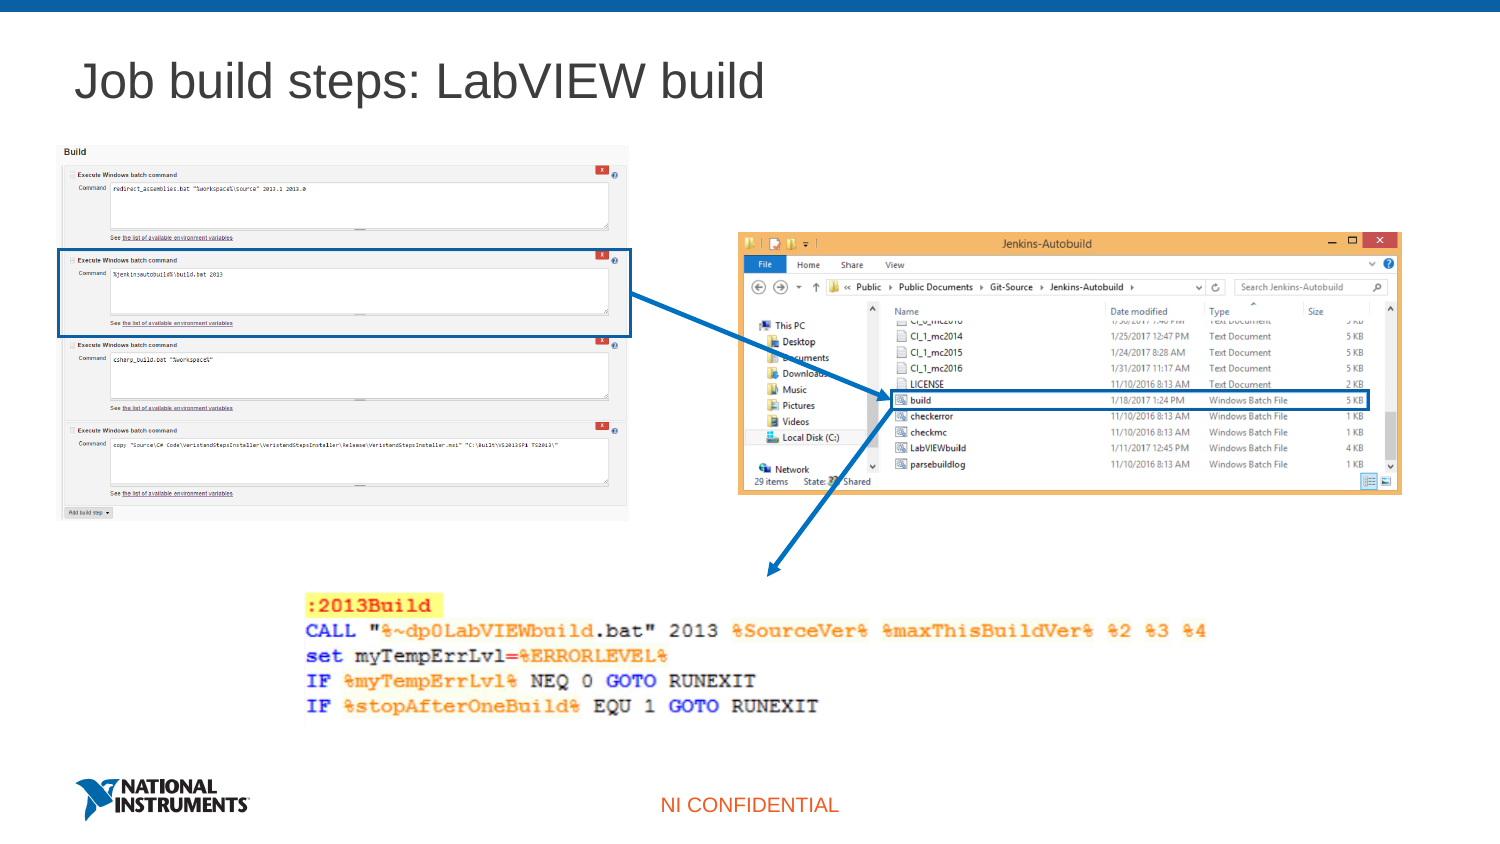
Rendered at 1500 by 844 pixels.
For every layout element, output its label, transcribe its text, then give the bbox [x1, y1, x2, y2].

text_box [630, 293, 892, 401]
picture [738, 232, 1402, 495]
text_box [766, 409, 892, 577]
picture [56, 145, 629, 521]
title Job build steps: LabVIEW build [74, 45, 1425, 120]
picture [304, 590, 1216, 725]
